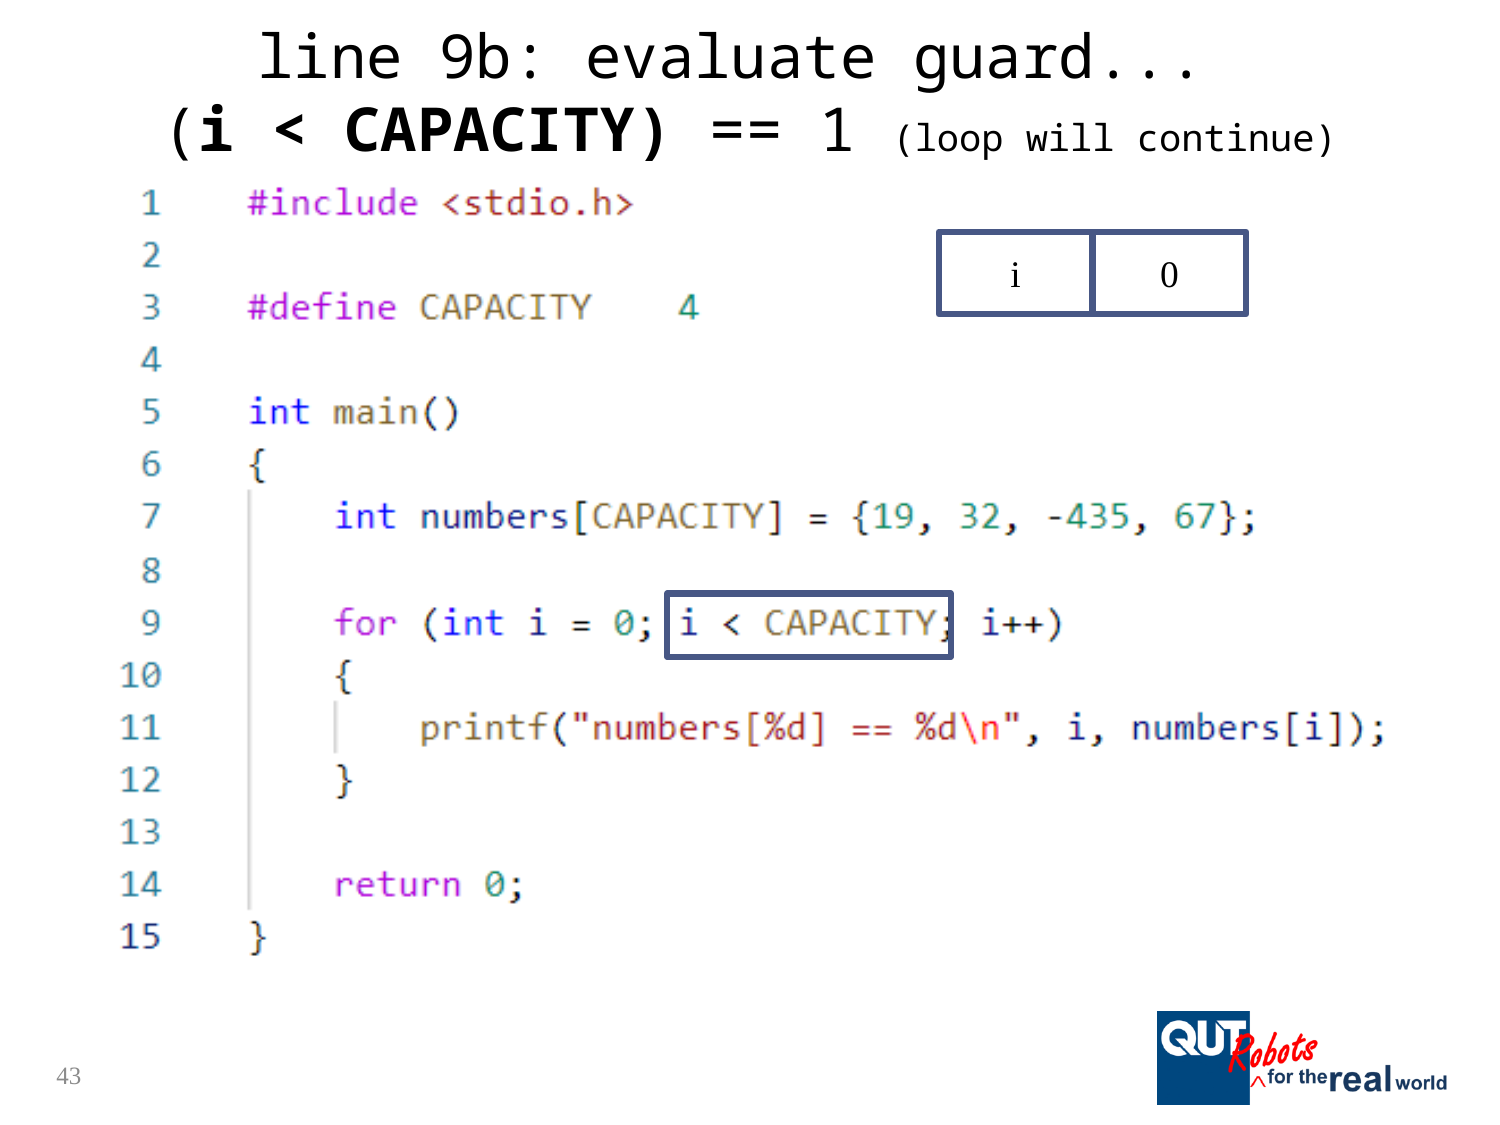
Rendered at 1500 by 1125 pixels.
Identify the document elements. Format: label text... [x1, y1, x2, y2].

title line 9b: evaluate guard... (i < CAPACITY) == 1 (loop will continue) [41, 9, 1459, 173]
slide_number 43 [41, 1044, 1140, 1105]
picture [1157, 1011, 1459, 1105]
picture [111, 170, 1405, 965]
